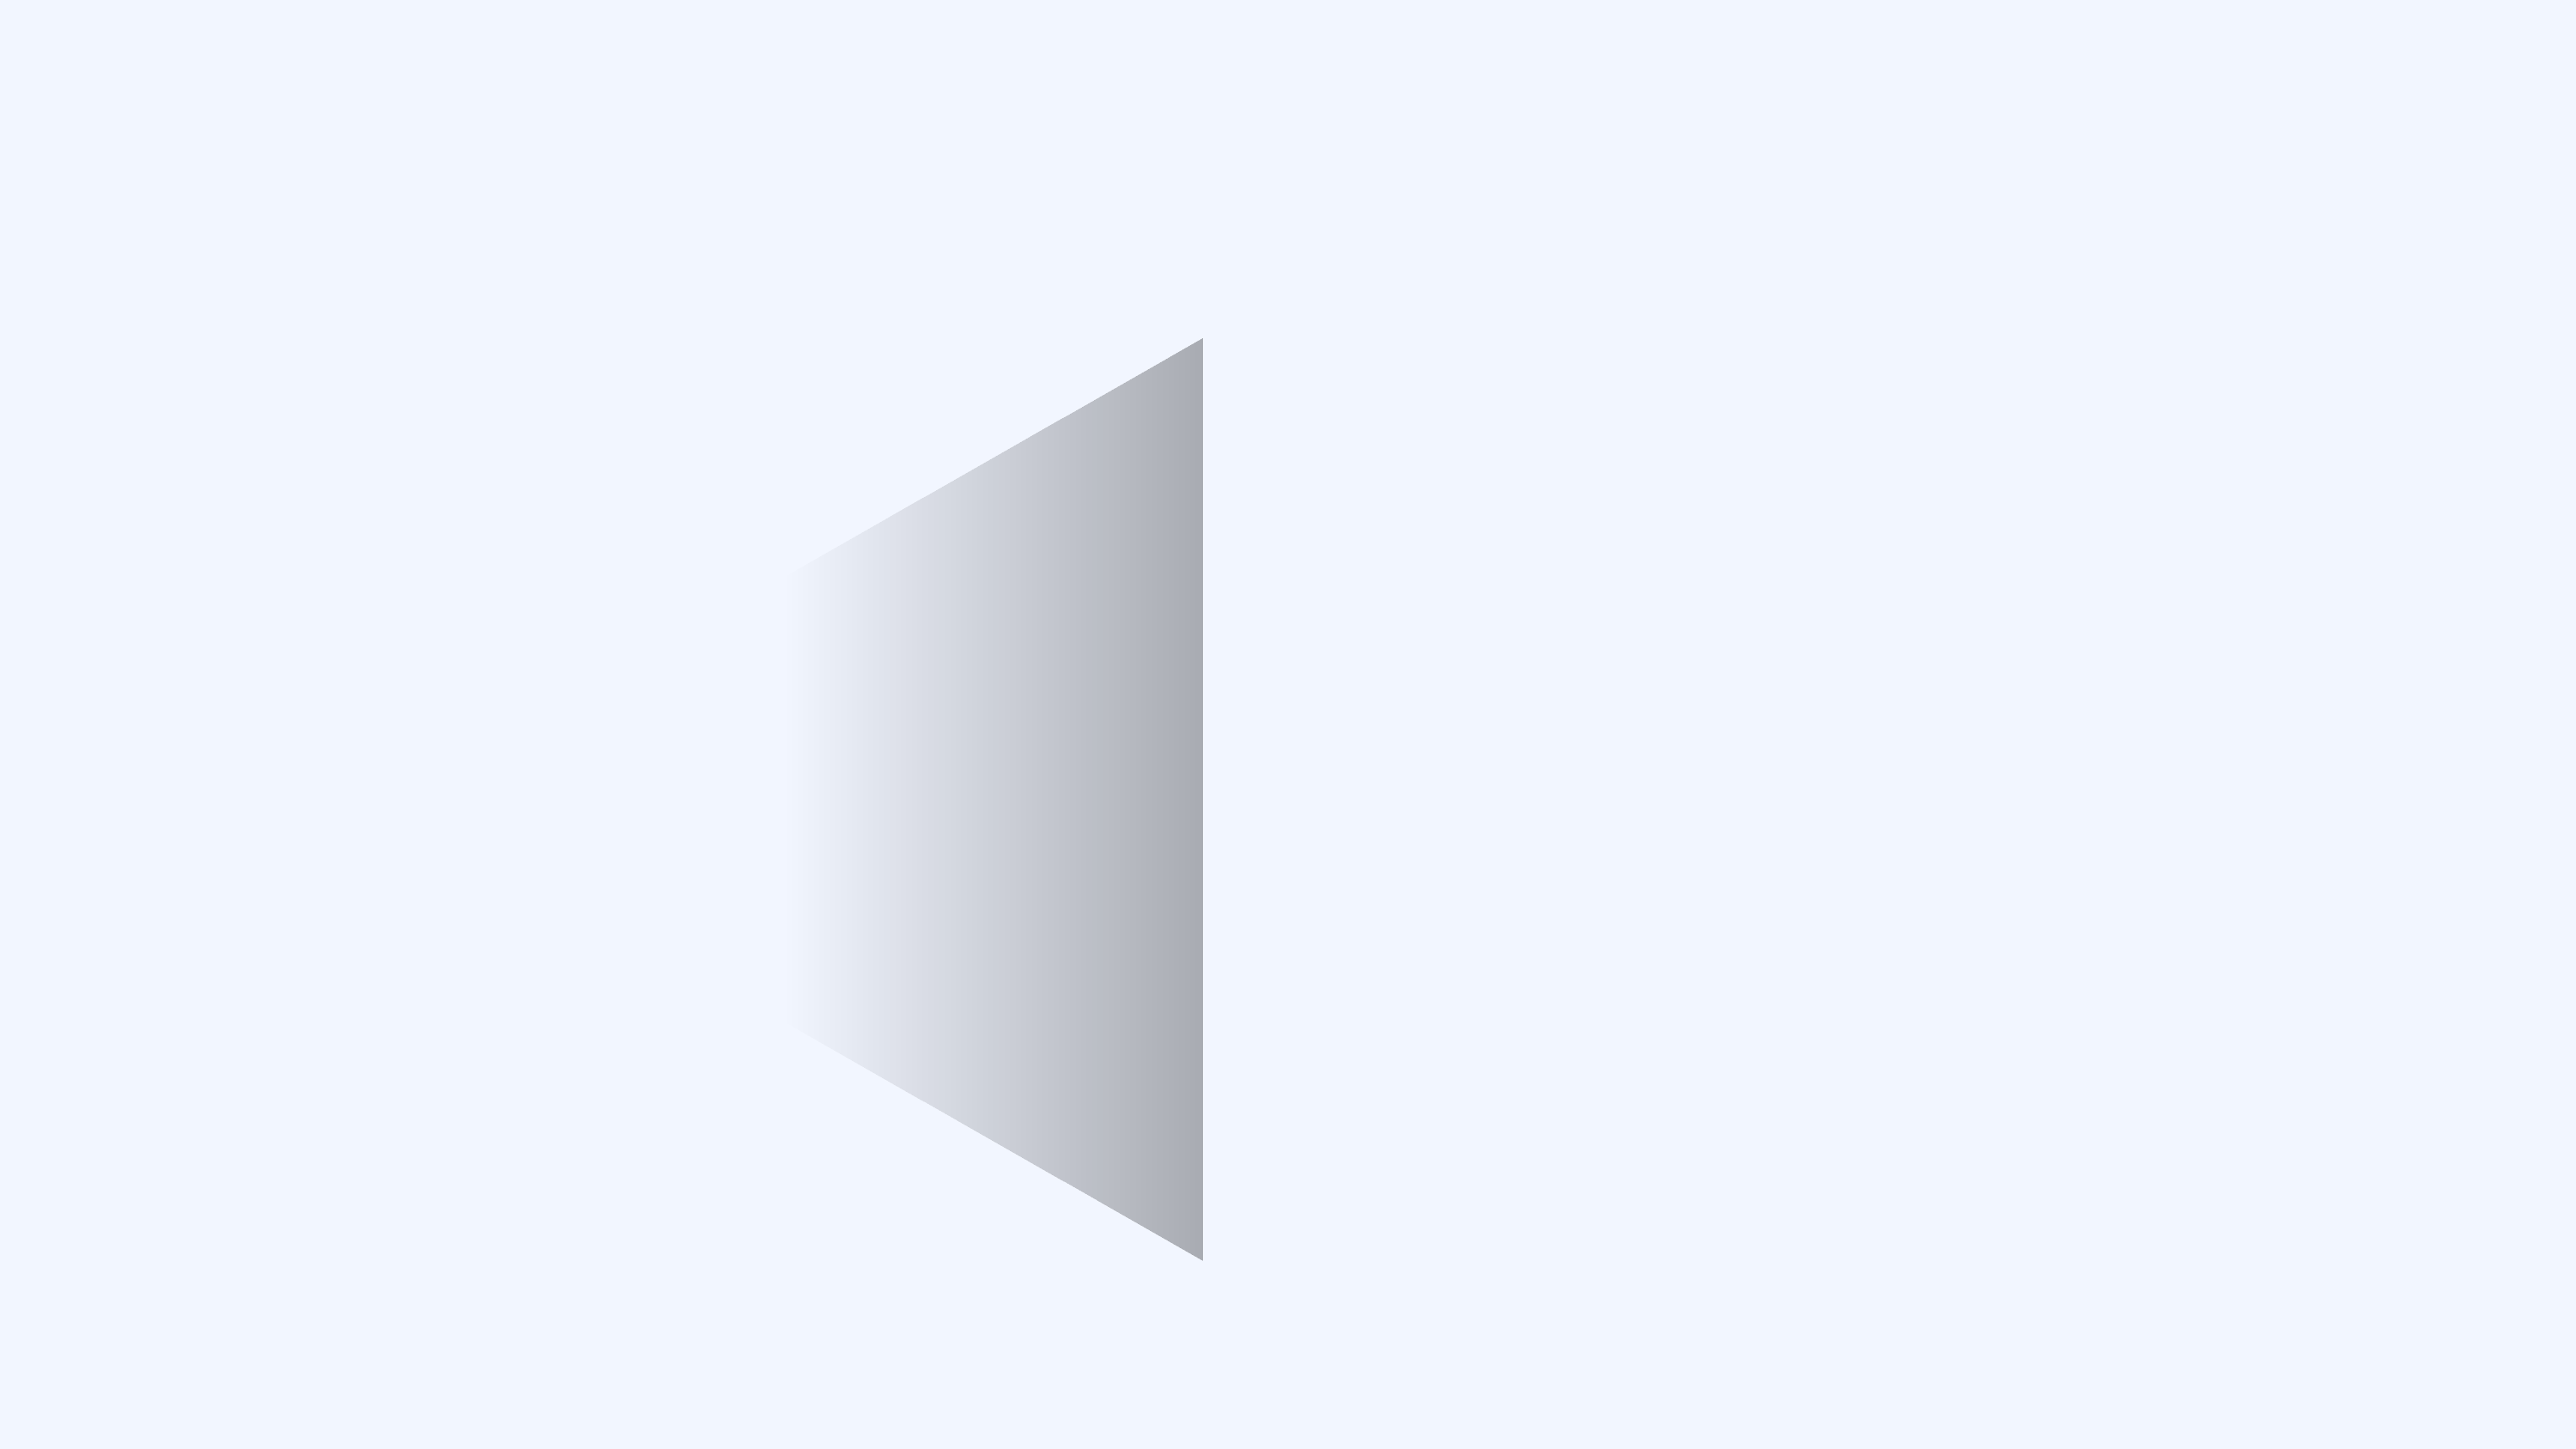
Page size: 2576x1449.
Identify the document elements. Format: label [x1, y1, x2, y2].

text_box [781, 336, 1205, 698]
text_box [781, 750, 1205, 1263]
text_box [643, 698, 1932, 750]
